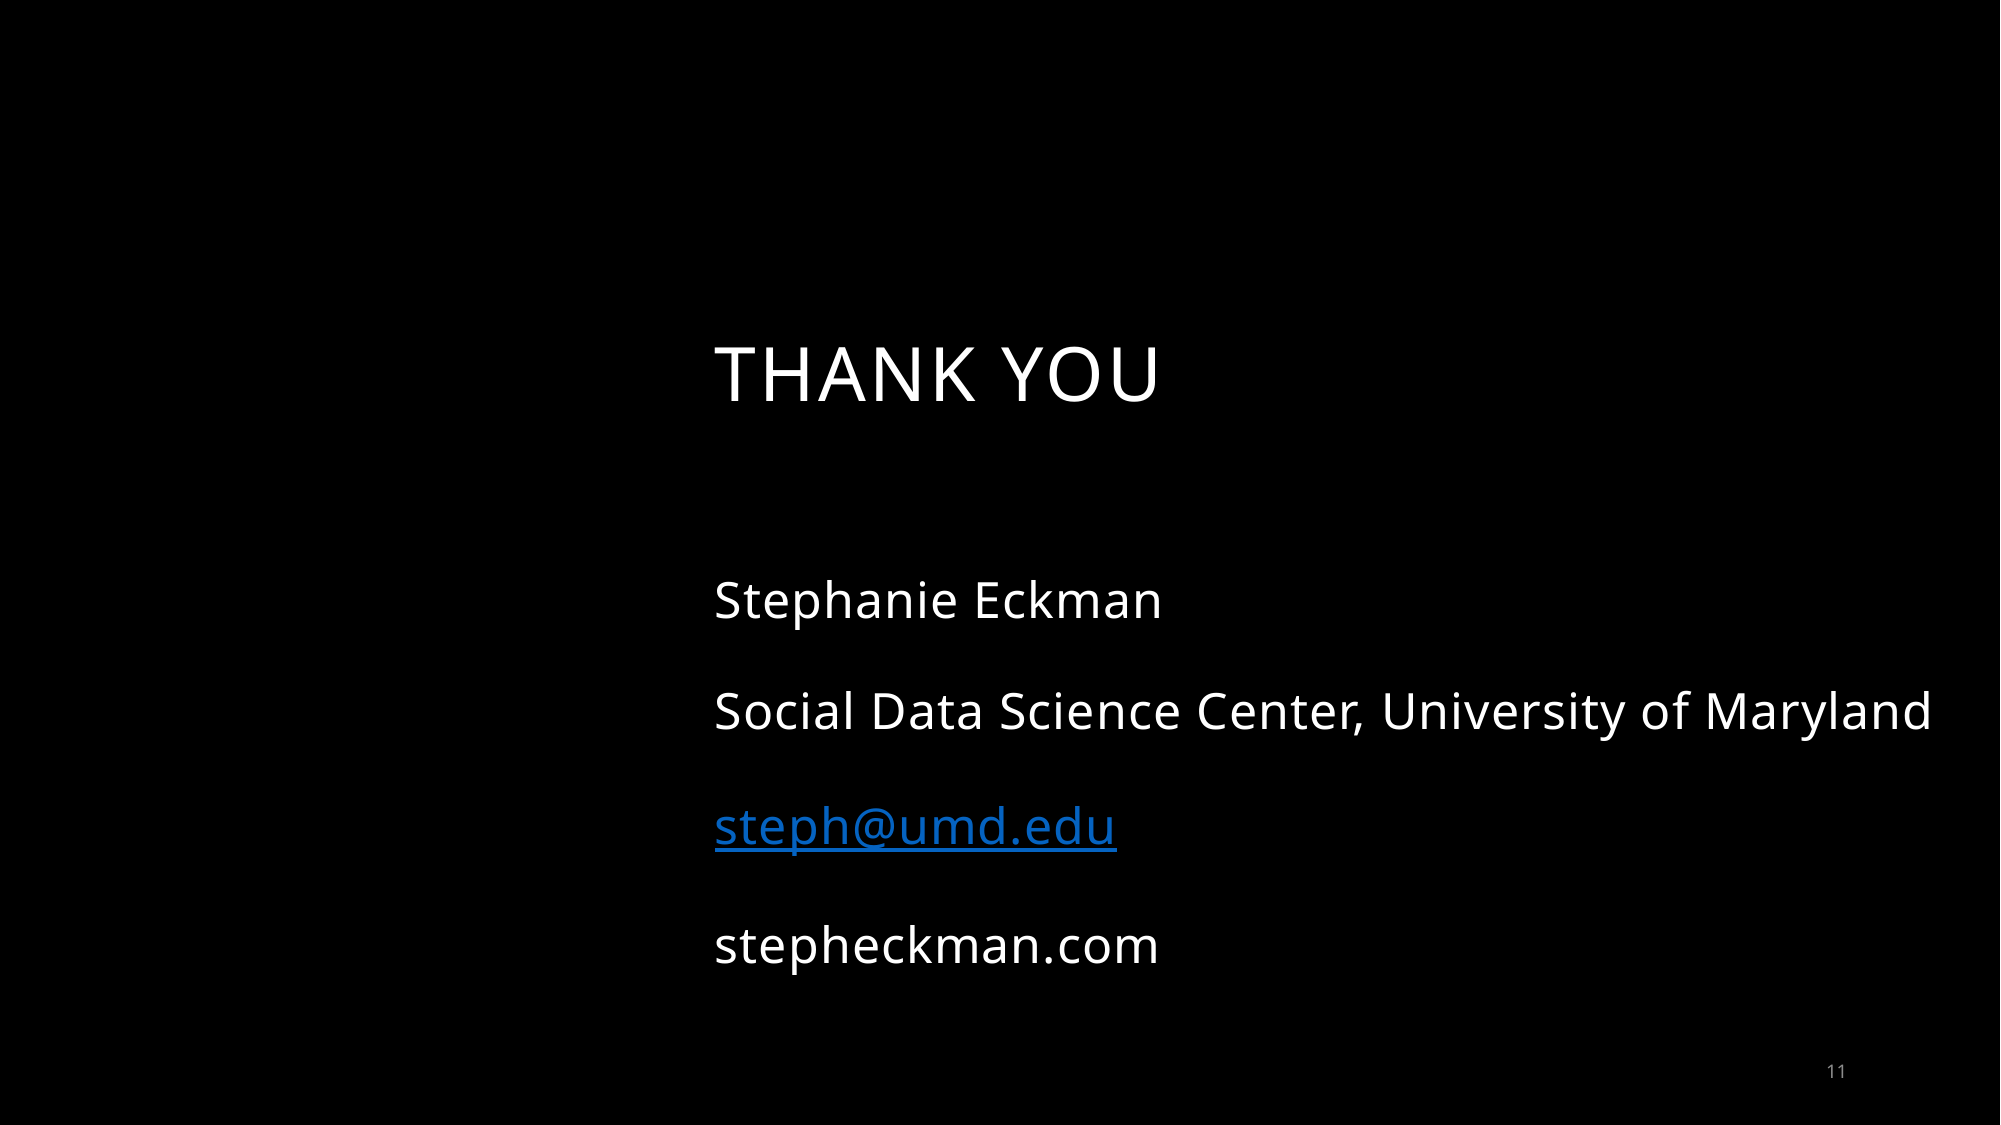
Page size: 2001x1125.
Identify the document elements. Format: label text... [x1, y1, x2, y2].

subtitle Stephanie Eckman Social Data Science Center, University of Maryland steph@umd.edu stepheckman.com [699, 531, 2000, 907]
title THANK YOU [699, 265, 1386, 516]
slide_number 11 [1571, 1042, 1863, 1103]
